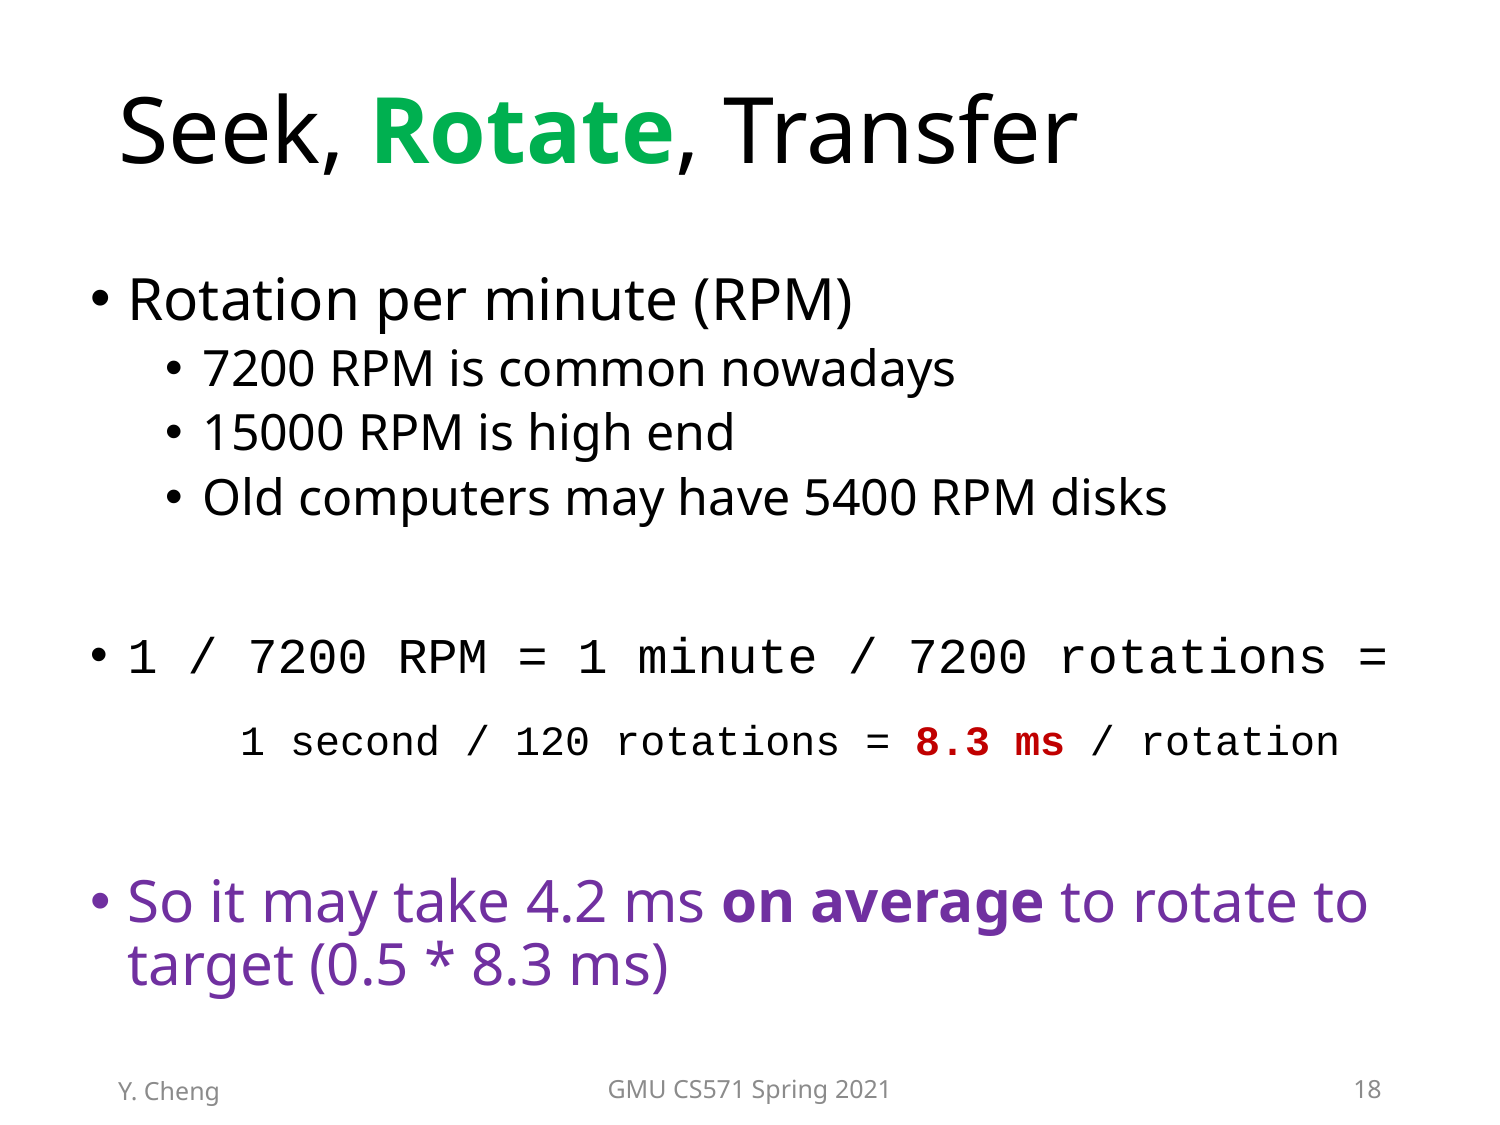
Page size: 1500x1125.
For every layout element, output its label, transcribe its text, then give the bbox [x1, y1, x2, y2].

footer GMU CS571 Spring 2021 [496, 1060, 1004, 1121]
slide_number Y. Cheng [103, 1060, 441, 1121]
list Rotation per minute (RPM) 7200 RPM is common nowadays 15000 RPM is high end Old computers may have 5400 RPM disks 1 / 7200 RPM = 1 minute / 7200 rotations = 1 second / 120 rotations = 8.3 ms / rotation So it may take 4.2 ms on average to rotate to target (0.5 * 8.3 ms) [75, 262, 1425, 1103]
slide_number 18 [1059, 1060, 1397, 1121]
title Seek, Rotate, Transfer [103, 25, 1397, 243]
